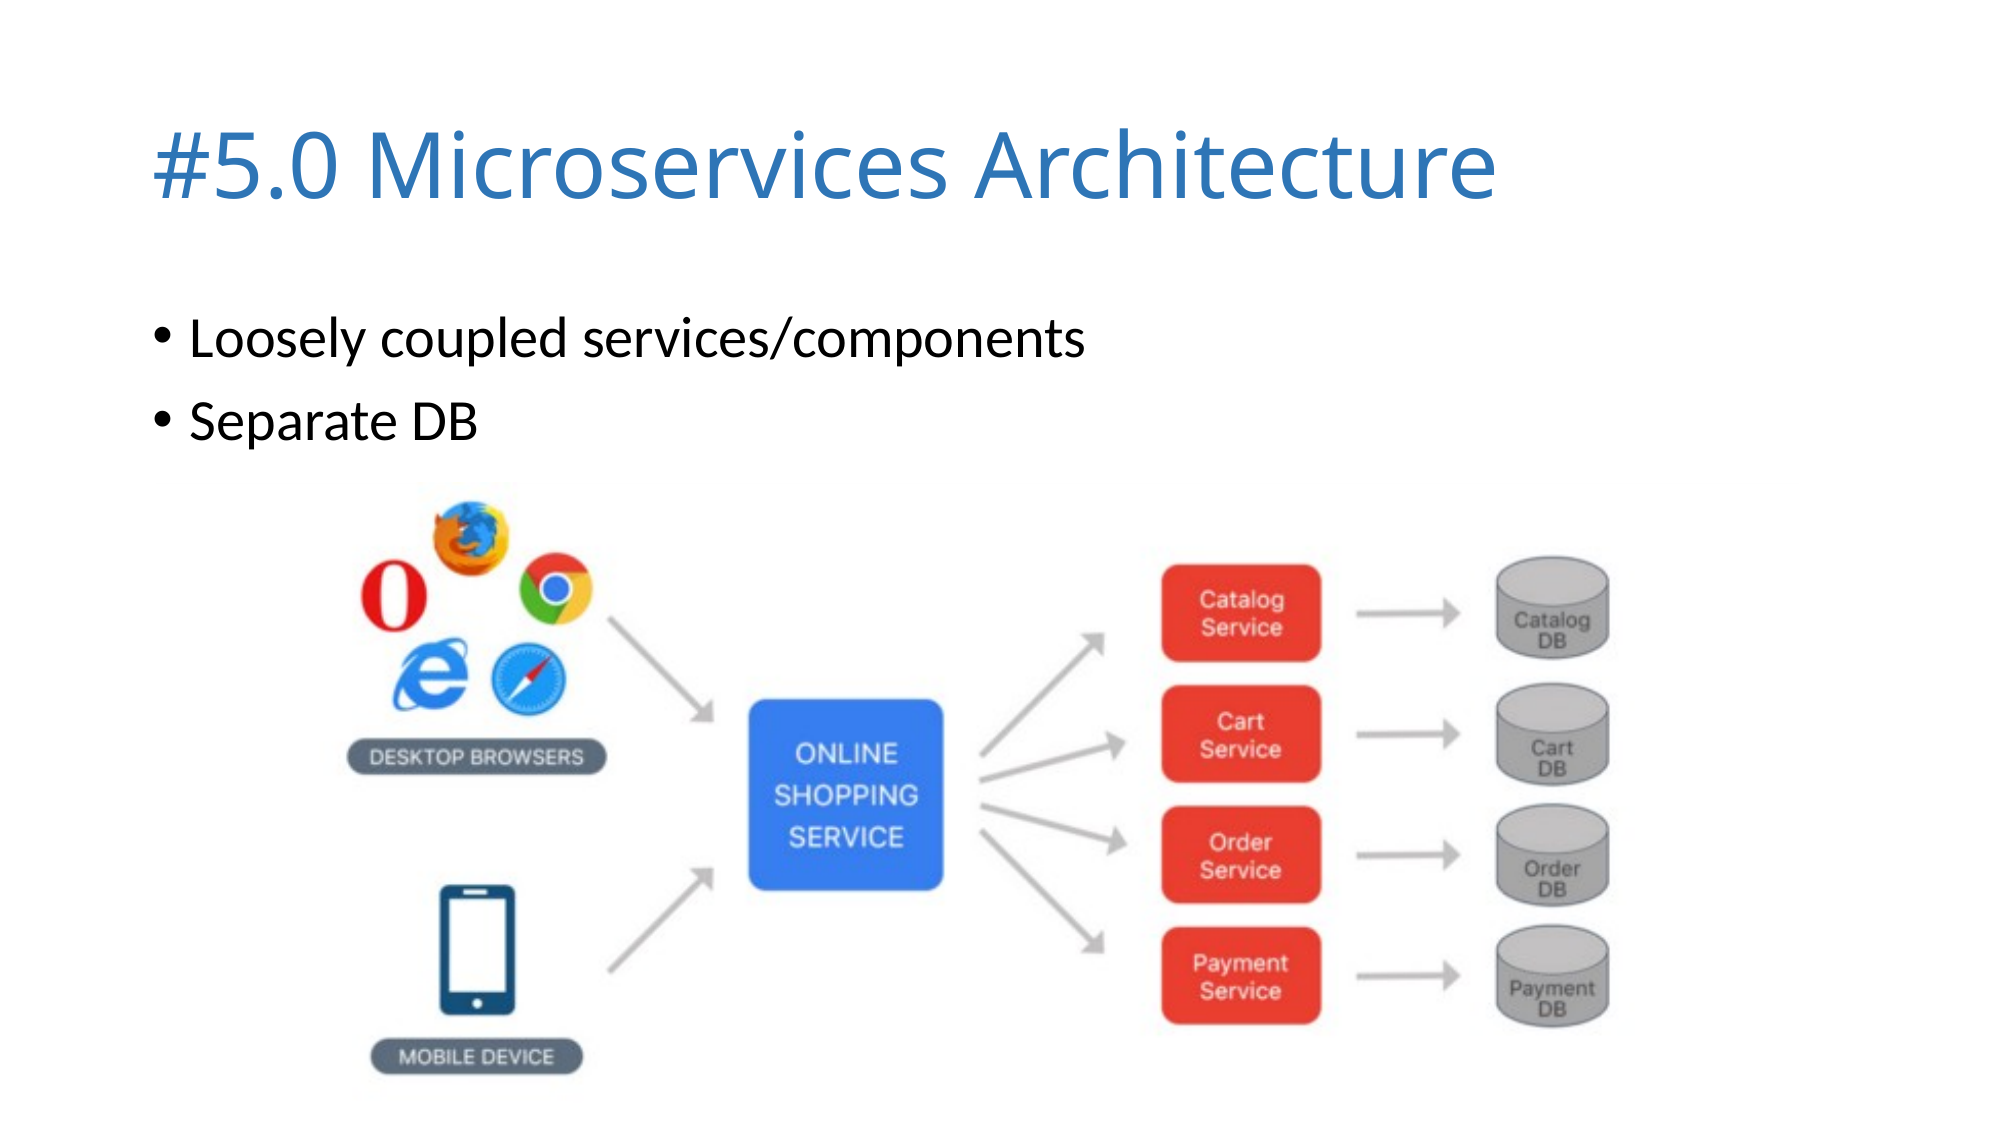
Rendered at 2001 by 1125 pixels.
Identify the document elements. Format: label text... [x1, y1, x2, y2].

list Loosely coupled services/components Separate DB [137, 299, 1836, 516]
picture [156, 482, 1800, 1107]
title #5.0 Microservices Architecture [137, 59, 1863, 278]
